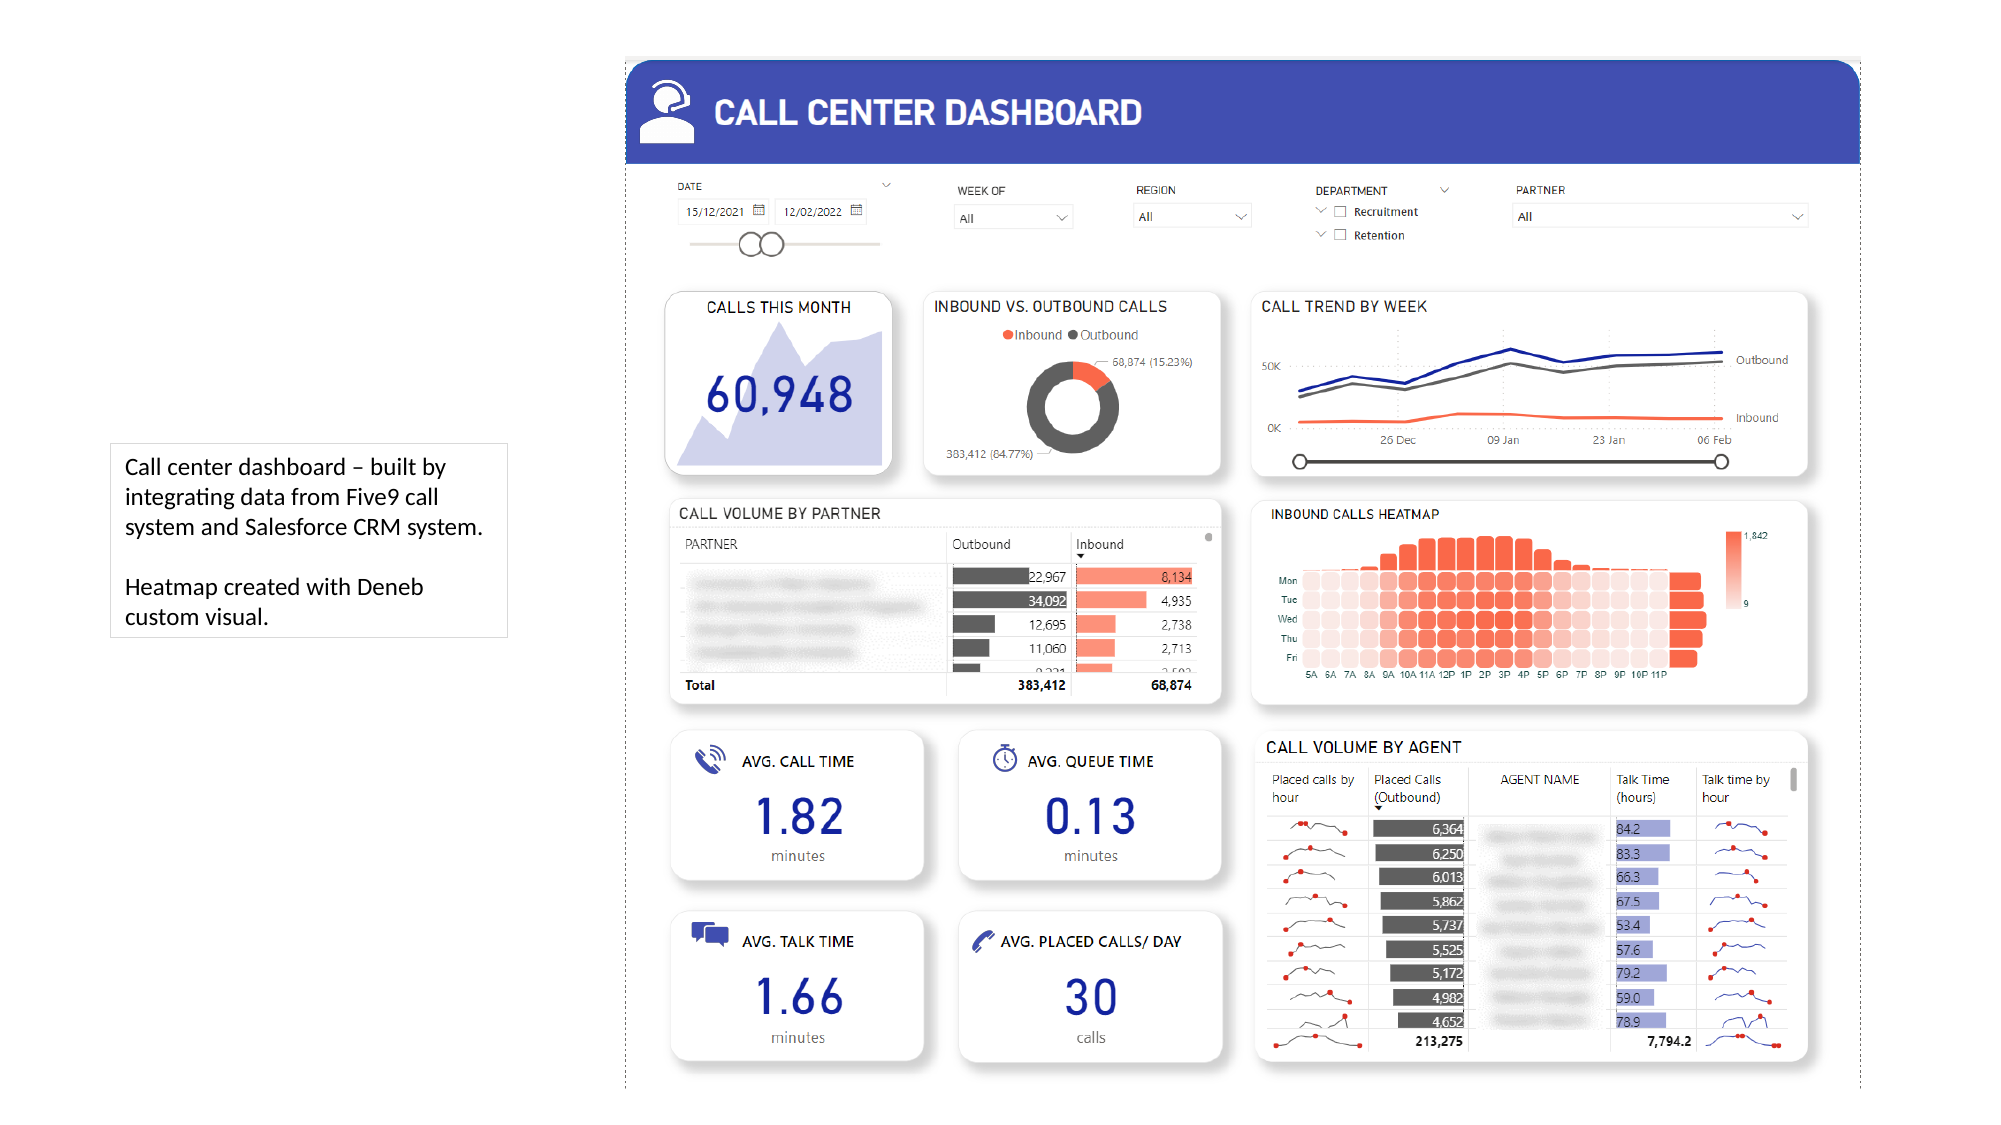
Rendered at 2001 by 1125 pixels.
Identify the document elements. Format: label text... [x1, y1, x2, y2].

text_box Call center dashboard – built by integrating data from Five9 call system and Salesforce CRM system. Heatmap created with Deneb custom visual. [110, 443, 508, 638]
picture [970, 928, 997, 955]
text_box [625, 56, 1861, 1089]
